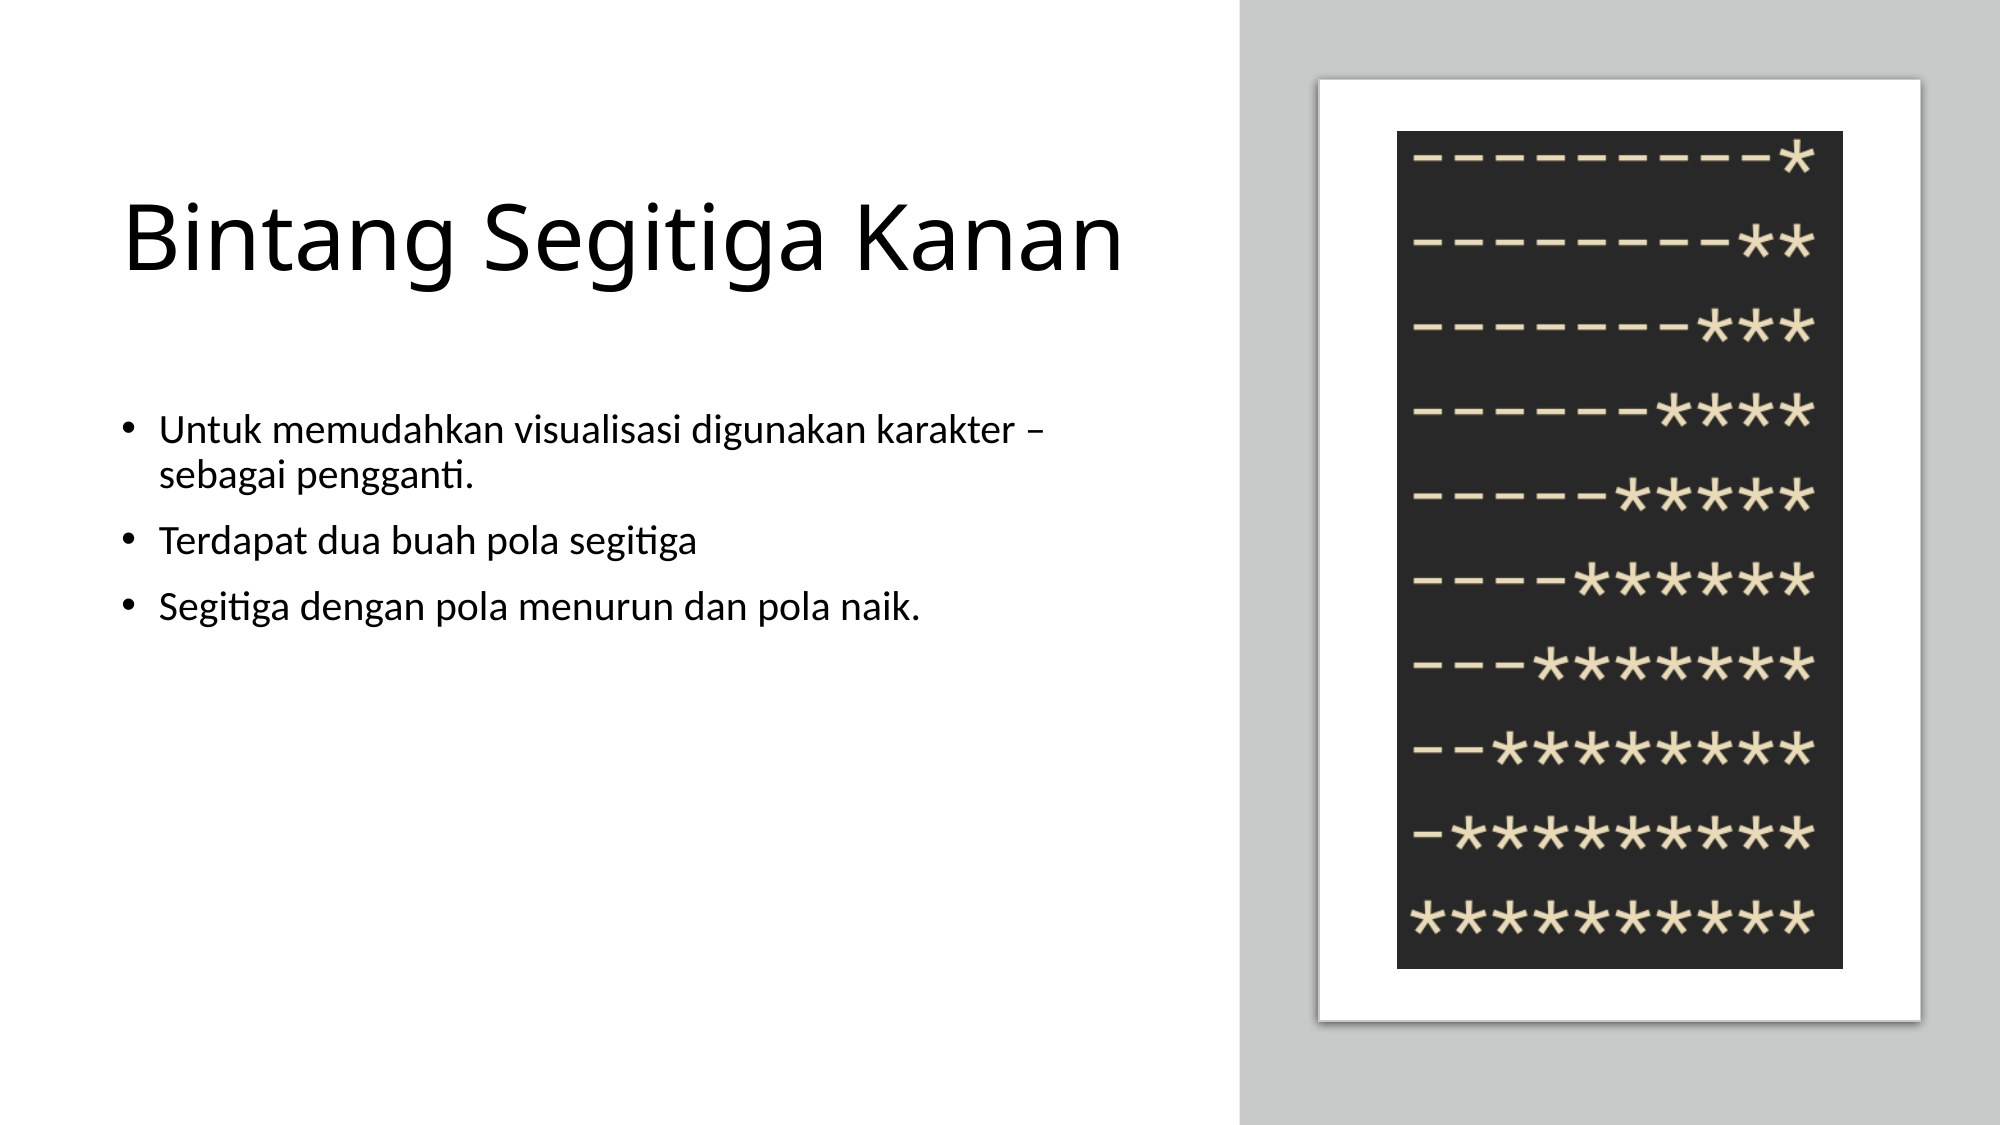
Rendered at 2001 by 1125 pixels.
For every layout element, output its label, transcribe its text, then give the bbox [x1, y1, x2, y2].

title Bintang Segitiga Kanan [106, 103, 1161, 379]
text_box [1238, 0, 2000, 1125]
list Untuk memudahkan visualisasi digunakan karakter – sebagai pengganti. Terdapat dua buah pola segitiga Segitiga dengan pola menurun dan pola naik. [106, 399, 1161, 1021]
text_box [1318, 78, 1922, 1022]
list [1397, 131, 1843, 969]
